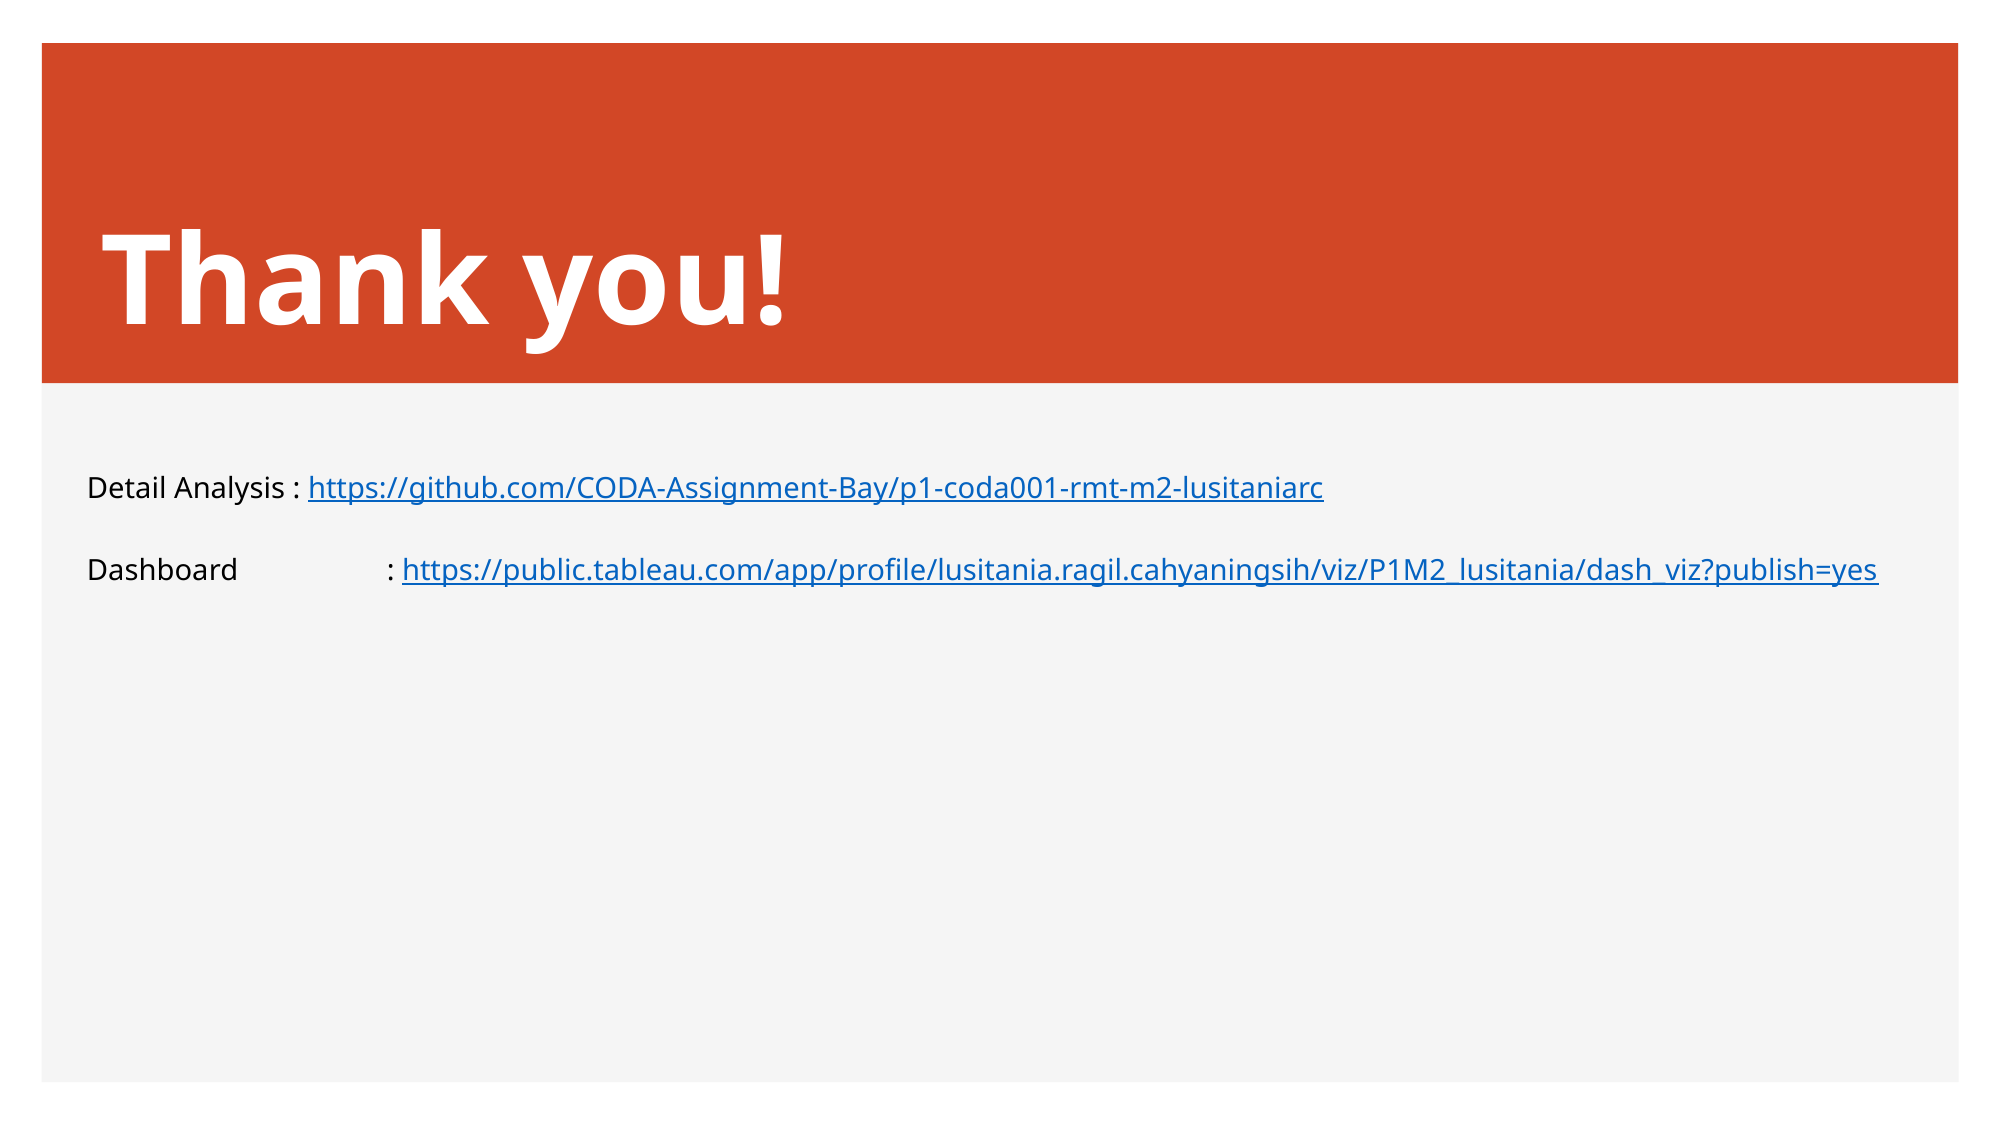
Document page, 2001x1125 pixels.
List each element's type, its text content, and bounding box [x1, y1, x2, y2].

text_box Detail Analysis : https://github.com/CODA-Assignment-Bay/p1-coda001-rmt-m2-lusitaniarc Dashboard : https://public.tableau.com/app/profile/lusitania.ragil.cahyaningsih/viz/P1M2_lusitania/dash_viz?publish=yes [72, 456, 1894, 682]
title Thank you! [85, 103, 1397, 357]
